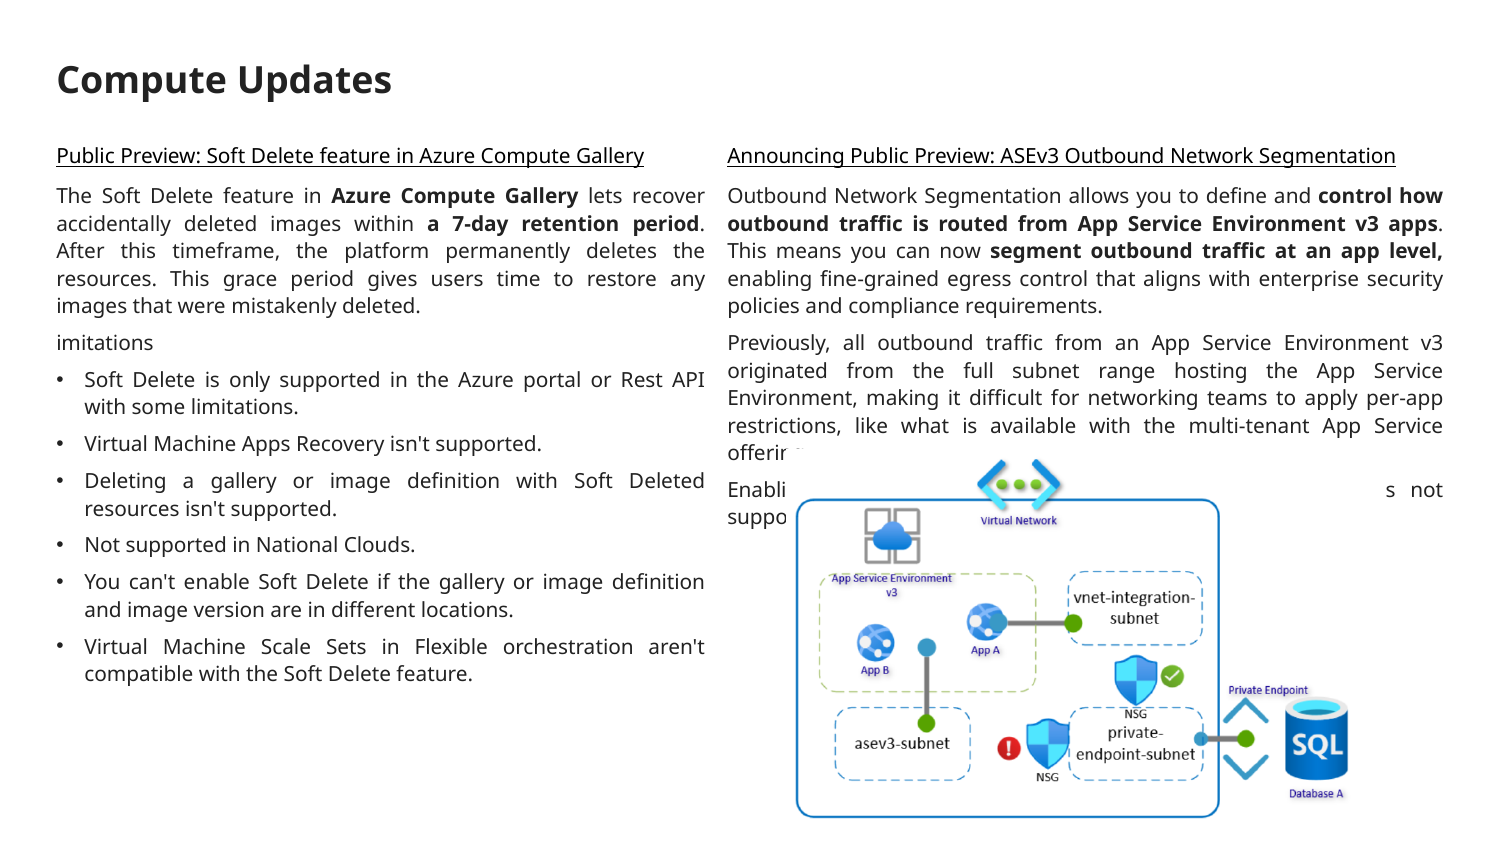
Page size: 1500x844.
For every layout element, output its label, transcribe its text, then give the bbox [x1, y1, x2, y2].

title Compute Updates [56, 56, 1444, 113]
list Public Preview: Soft Delete feature in Azure Compute Gallery The Soft Delete feature in Azure Compute Gallery lets recover accidentally deleted images within a 7-day retention period. After this timeframe, the platform permanently deletes the resources. This grace period gives users time to restore any images that were mistakenly deleted. imitations Soft Delete is only supported in the Azure portal or Rest API with some limitations. Virtual Machine Apps Recovery isn't supported. Deleting a gallery or image definition with Soft Deleted resources isn't supported. Not supported in National Clouds. You can't enable Soft Delete if the gallery or image definition and image version are in different locations. Virtual Machine Scale Sets in Flexible orchestration aren't compatible with the Soft Delete feature. [56, 140, 706, 760]
picture [786, 449, 1385, 833]
list Announcing Public Preview: ASEv3 Outbound Network Segmentation Outbound Network Segmentation allows you to define and control how outbound traffic is routed from App Service Environment v3 apps. This means you can now segment outbound traffic at an app level, enabling fine-grained egress control that aligns with enterprise security policies and compliance requirements. Previously, all outbound traffic from an App Service Environment v3 originated from the full subnet range hosting the App Service Environment, making it difficult for networking teams to apply per-app restrictions, like what is available with the multi-tenant App Service offering. Enabling this feature on existing App Service Environments is not supported. [727, 140, 1444, 462]
